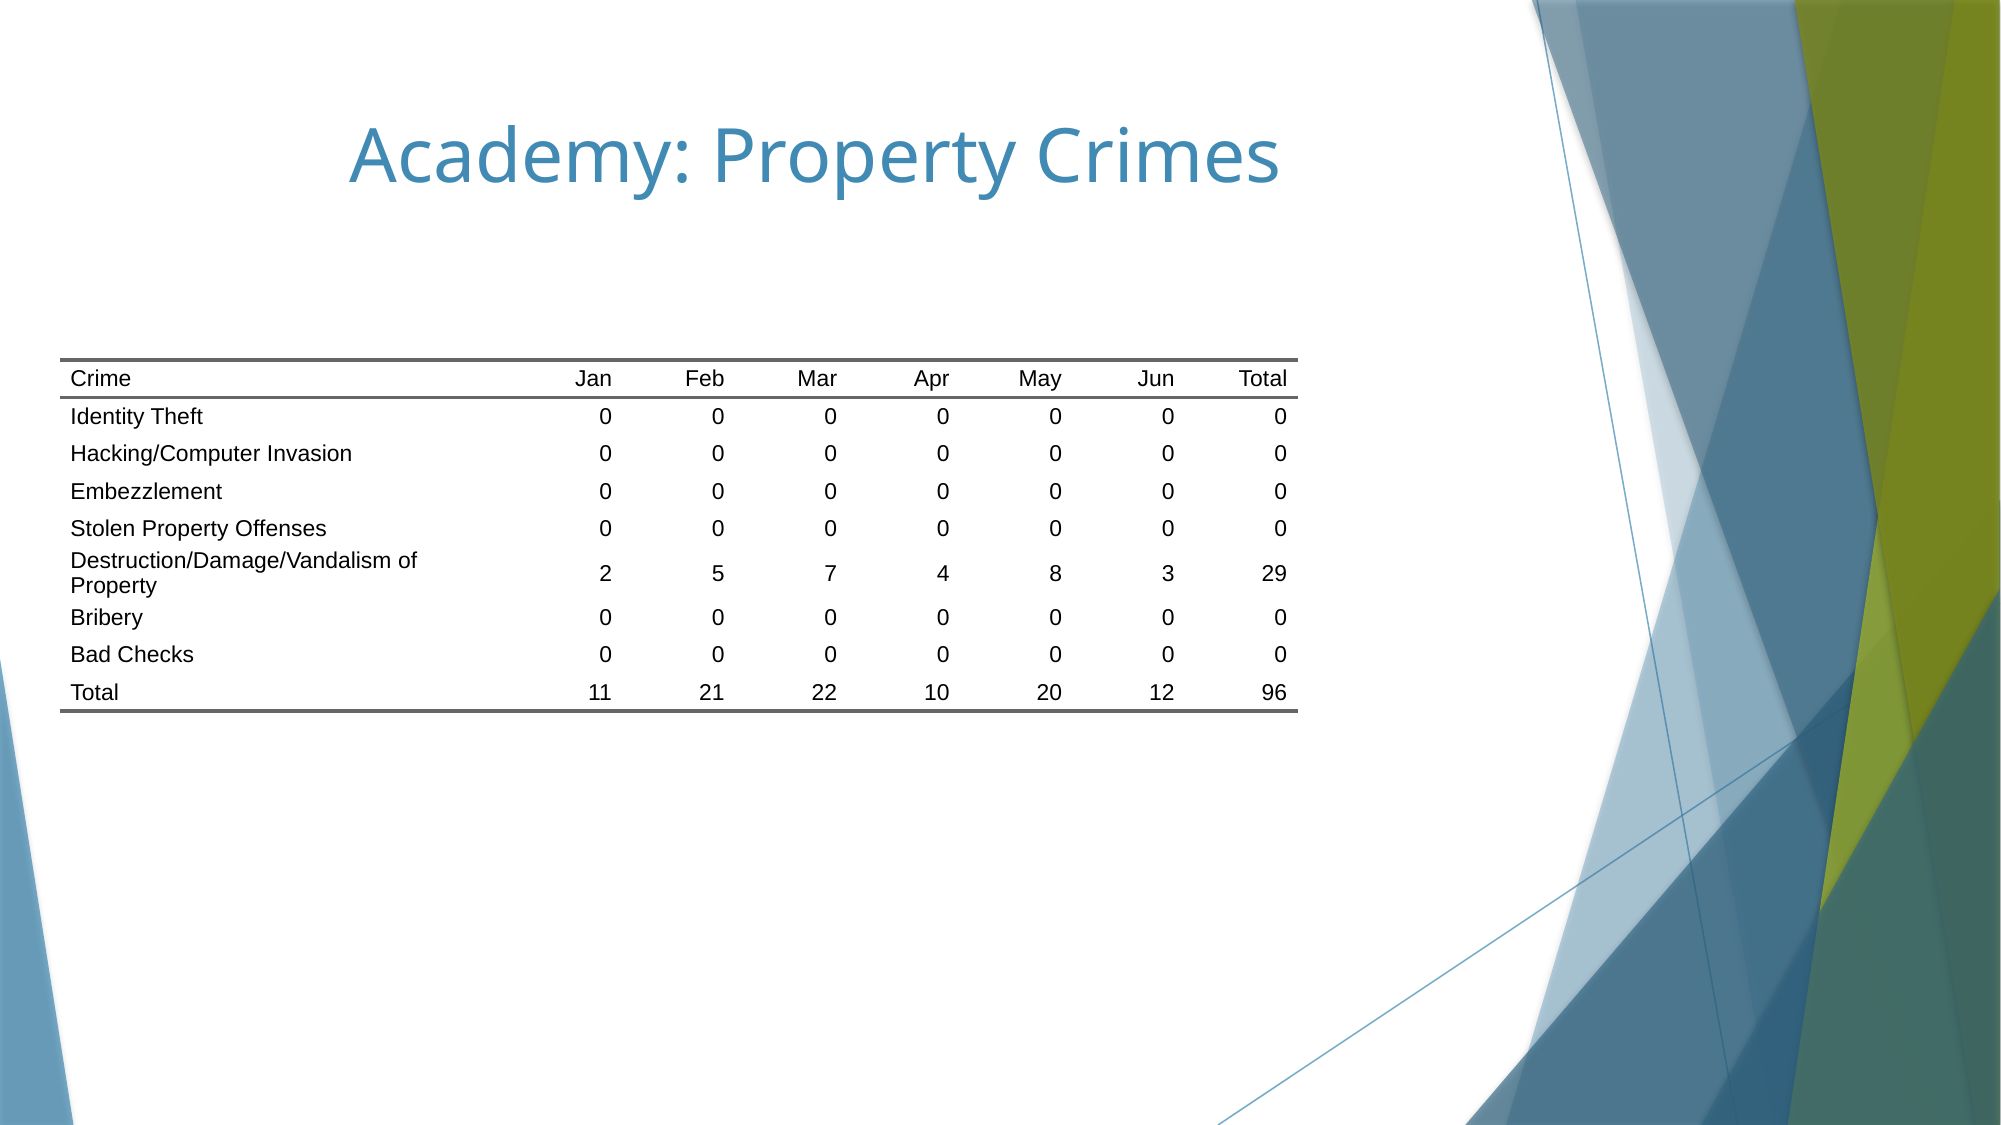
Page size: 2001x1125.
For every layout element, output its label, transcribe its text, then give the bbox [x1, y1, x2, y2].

table_cell Destruction/Damage/Vandalism of Property [60, 548, 510, 599]
table_cell 29 [1185, 548, 1298, 599]
table_cell 0 [1185, 399, 1298, 435]
table_cell 0 [510, 599, 623, 636]
table_cell 0 [735, 599, 848, 636]
table_cell 0 [1073, 399, 1185, 435]
table_cell 96 [1185, 674, 1298, 709]
table_header Apr [848, 362, 960, 396]
table_cell 10 [848, 674, 960, 709]
table_header Feb [623, 362, 735, 396]
table_header Jun [1073, 362, 1185, 396]
table_cell 0 [623, 599, 735, 636]
table_cell 0 [510, 473, 623, 510]
table_cell 5 [623, 548, 735, 599]
table_cell 4 [848, 548, 960, 599]
table_cell 0 [960, 510, 1073, 548]
table_cell Bad Checks [60, 636, 510, 674]
table_cell 2 [510, 548, 623, 599]
table_header Crime [60, 362, 510, 396]
table_cell 0 [623, 510, 735, 548]
table_header Jan [510, 362, 623, 396]
table_cell 22 [735, 674, 848, 709]
table_cell 0 [848, 510, 960, 548]
table_cell 8 [960, 548, 1073, 599]
table_header Mar [735, 362, 848, 396]
table_cell 0 [848, 399, 960, 435]
table_cell 0 [735, 473, 848, 510]
table_cell 0 [960, 599, 1073, 636]
table_cell 3 [1073, 548, 1185, 599]
table_cell 0 [510, 636, 623, 674]
table_cell 0 [1185, 510, 1298, 548]
table_cell 0 [960, 636, 1073, 674]
table_cell 0 [1073, 473, 1185, 510]
table_cell 0 [623, 473, 735, 510]
title Academy: Property Crimes [111, 99, 1522, 317]
table_cell 0 [848, 435, 960, 473]
table_cell 0 [735, 636, 848, 674]
table_cell 0 [623, 636, 735, 674]
table_cell 0 [848, 599, 960, 636]
table_cell 20 [960, 674, 1073, 709]
table_cell 0 [960, 399, 1073, 435]
table_cell 0 [1073, 599, 1185, 636]
table_cell 0 [623, 435, 735, 473]
table_header Total [1185, 362, 1298, 396]
table_header May [960, 362, 1073, 396]
table_cell 0 [848, 636, 960, 674]
table_cell Total [60, 674, 510, 709]
table_cell Bribery [60, 599, 510, 636]
table_cell Stolen Property Offenses [60, 510, 510, 548]
table_cell Identity Theft [60, 399, 510, 435]
table_cell 0 [960, 435, 1073, 473]
table_cell 0 [510, 435, 623, 473]
table_cell Hacking/Computer Invasion [60, 435, 510, 473]
table_cell 12 [1073, 674, 1185, 709]
table_cell 0 [848, 473, 960, 510]
table_cell 0 [735, 510, 848, 548]
table_cell 0 [623, 399, 735, 435]
table_cell 21 [623, 674, 735, 709]
table_cell 7 [735, 548, 848, 599]
table_cell 0 [1185, 435, 1298, 473]
table_cell 0 [1185, 636, 1298, 674]
table_cell 0 [1185, 473, 1298, 510]
table_cell 0 [960, 473, 1073, 510]
table_cell Embezzlement [60, 473, 510, 510]
table_cell 0 [1073, 636, 1185, 674]
table_cell 0 [735, 399, 848, 435]
table_cell 0 [1185, 599, 1298, 636]
table_cell 0 [735, 435, 848, 473]
table_cell 0 [1073, 435, 1185, 473]
table_cell 0 [510, 399, 623, 435]
table_cell 11 [510, 674, 623, 709]
table_cell 0 [510, 510, 623, 548]
table_cell 0 [1073, 510, 1185, 548]
